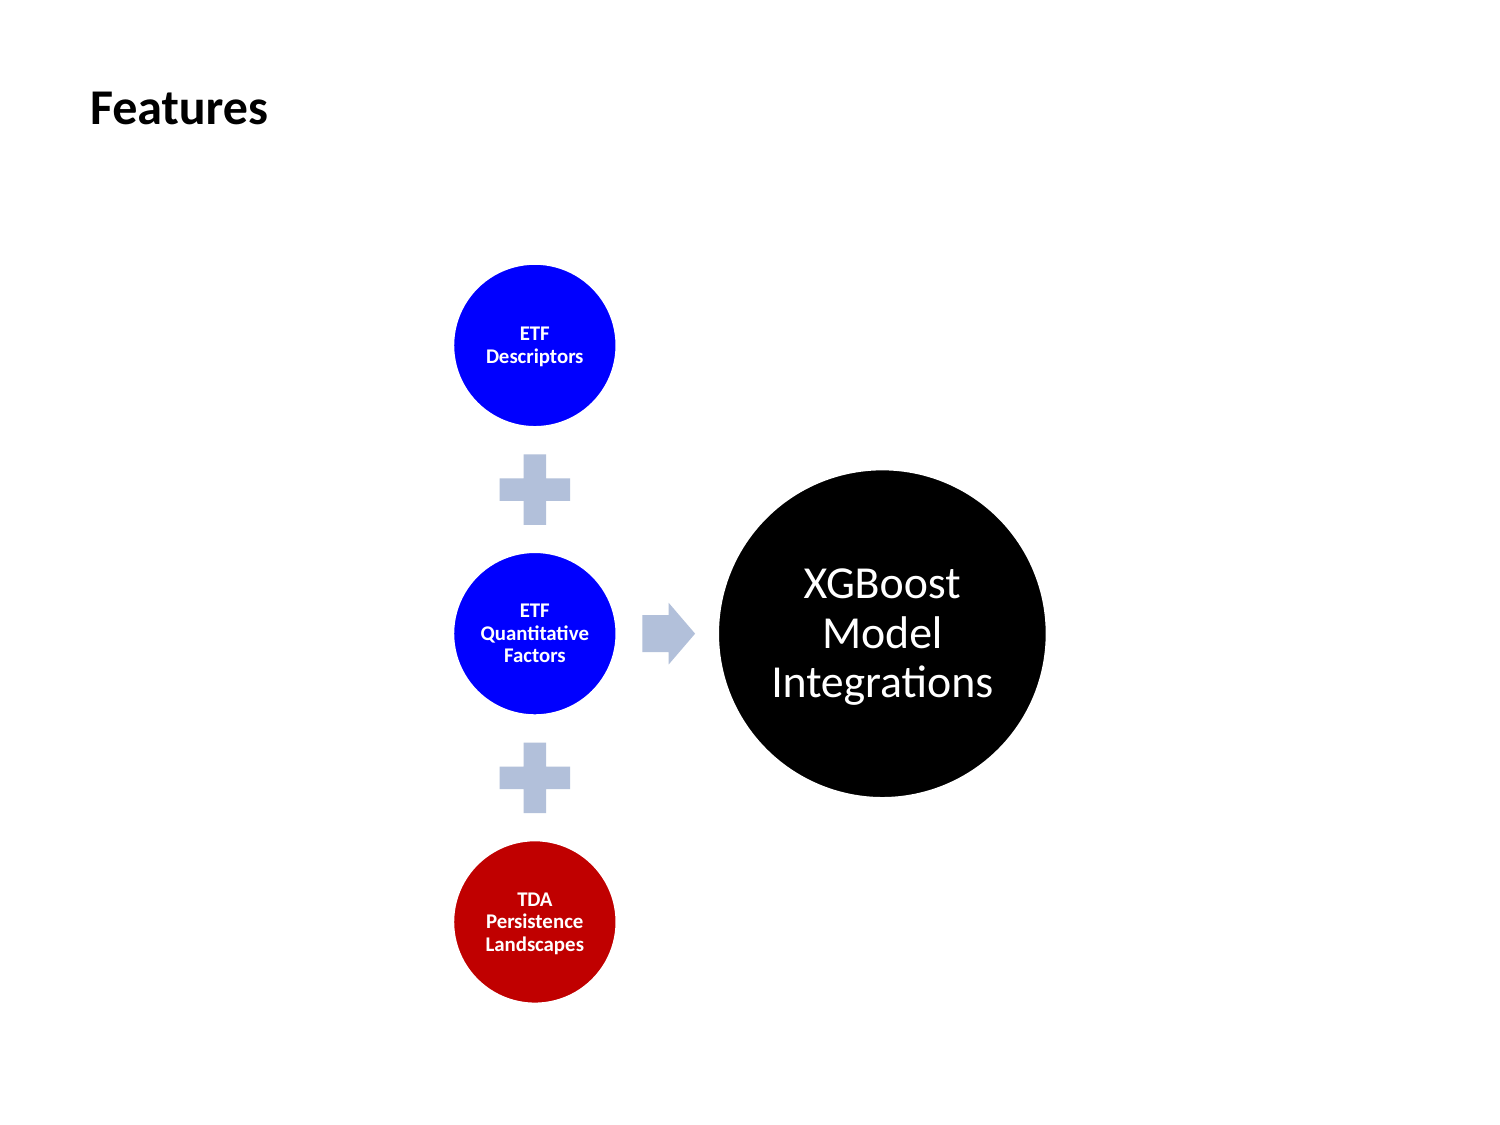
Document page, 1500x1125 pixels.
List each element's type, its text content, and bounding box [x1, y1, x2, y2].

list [74, 262, 1426, 1006]
title Features [75, 45, 1425, 164]
